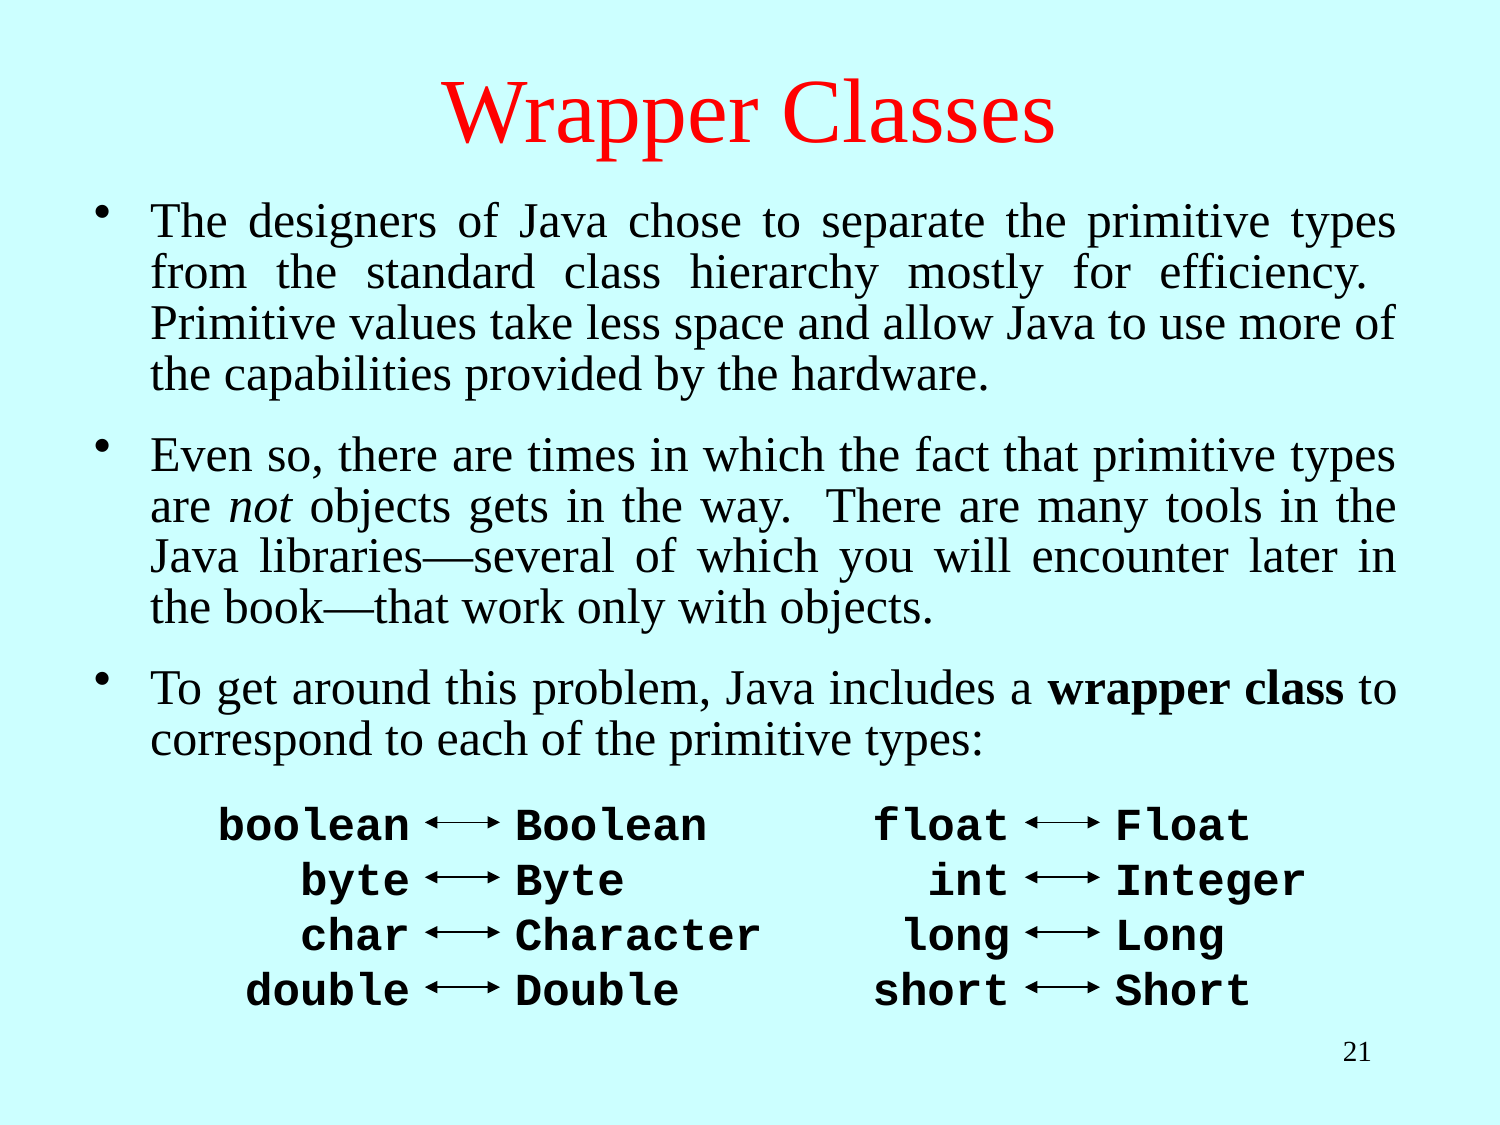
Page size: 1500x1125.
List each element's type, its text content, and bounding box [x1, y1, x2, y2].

title Wrapper Classes [0, 12, 1500, 200]
text_box The designers of Java chose to separate the primitive types from the standard class hierarchy mostly for efficiency. Primitive values take less space and allow Java to use more of the capabilities provided by the hardware. [79, 189, 1413, 422]
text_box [78, 656, 1413, 1023]
slide_number 21 [1074, 1031, 1388, 1101]
text_box Even so, there are times in which the fact that primitive types are not objects gets in the way. There are many tools in the Java libraries—several of which you will encounter later in the book—that work only with objects. [79, 422, 1413, 650]
